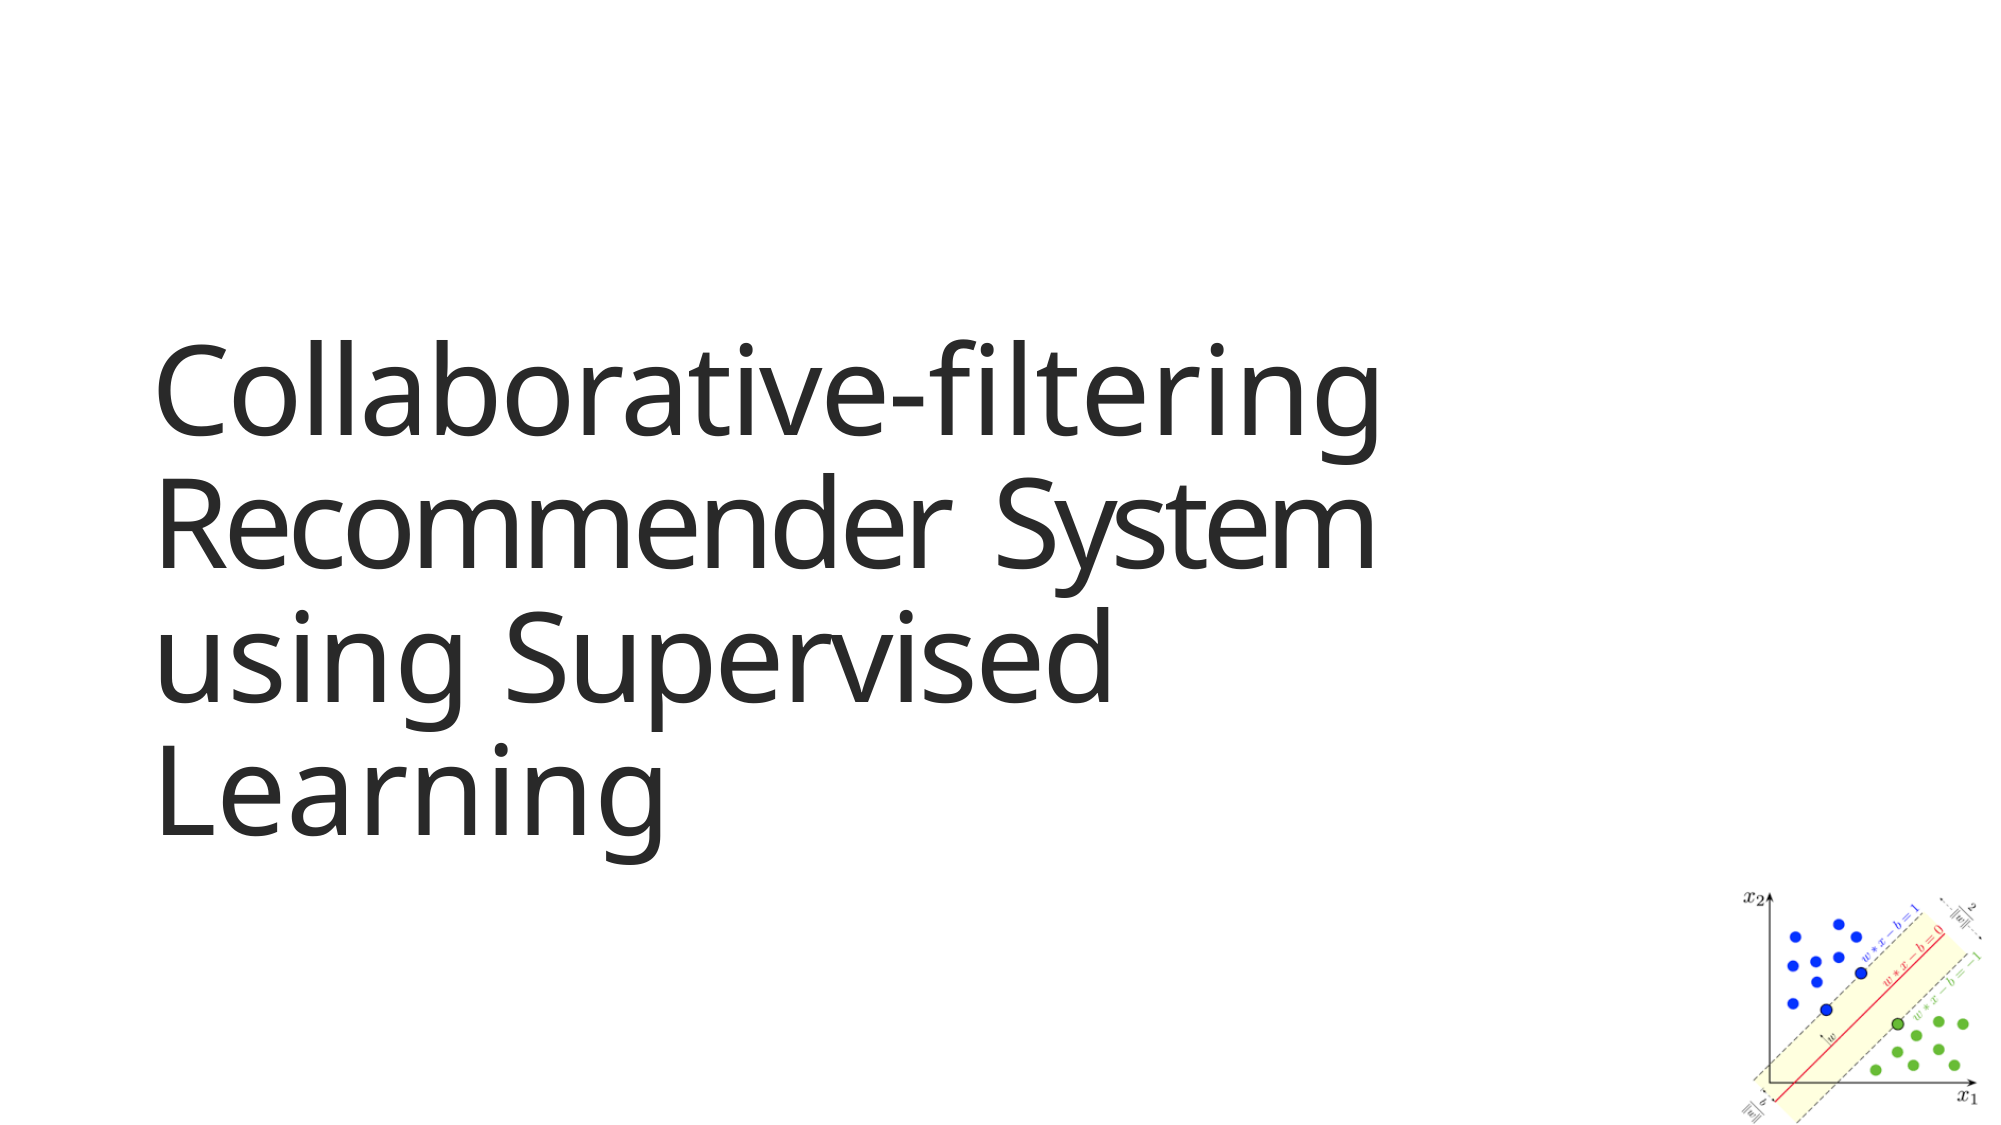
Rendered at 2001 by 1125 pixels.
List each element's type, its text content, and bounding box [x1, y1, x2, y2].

picture [1741, 890, 1983, 1125]
title Collaborative-filtering Recommender System using Supervised Learning [149, 311, 1654, 863]
